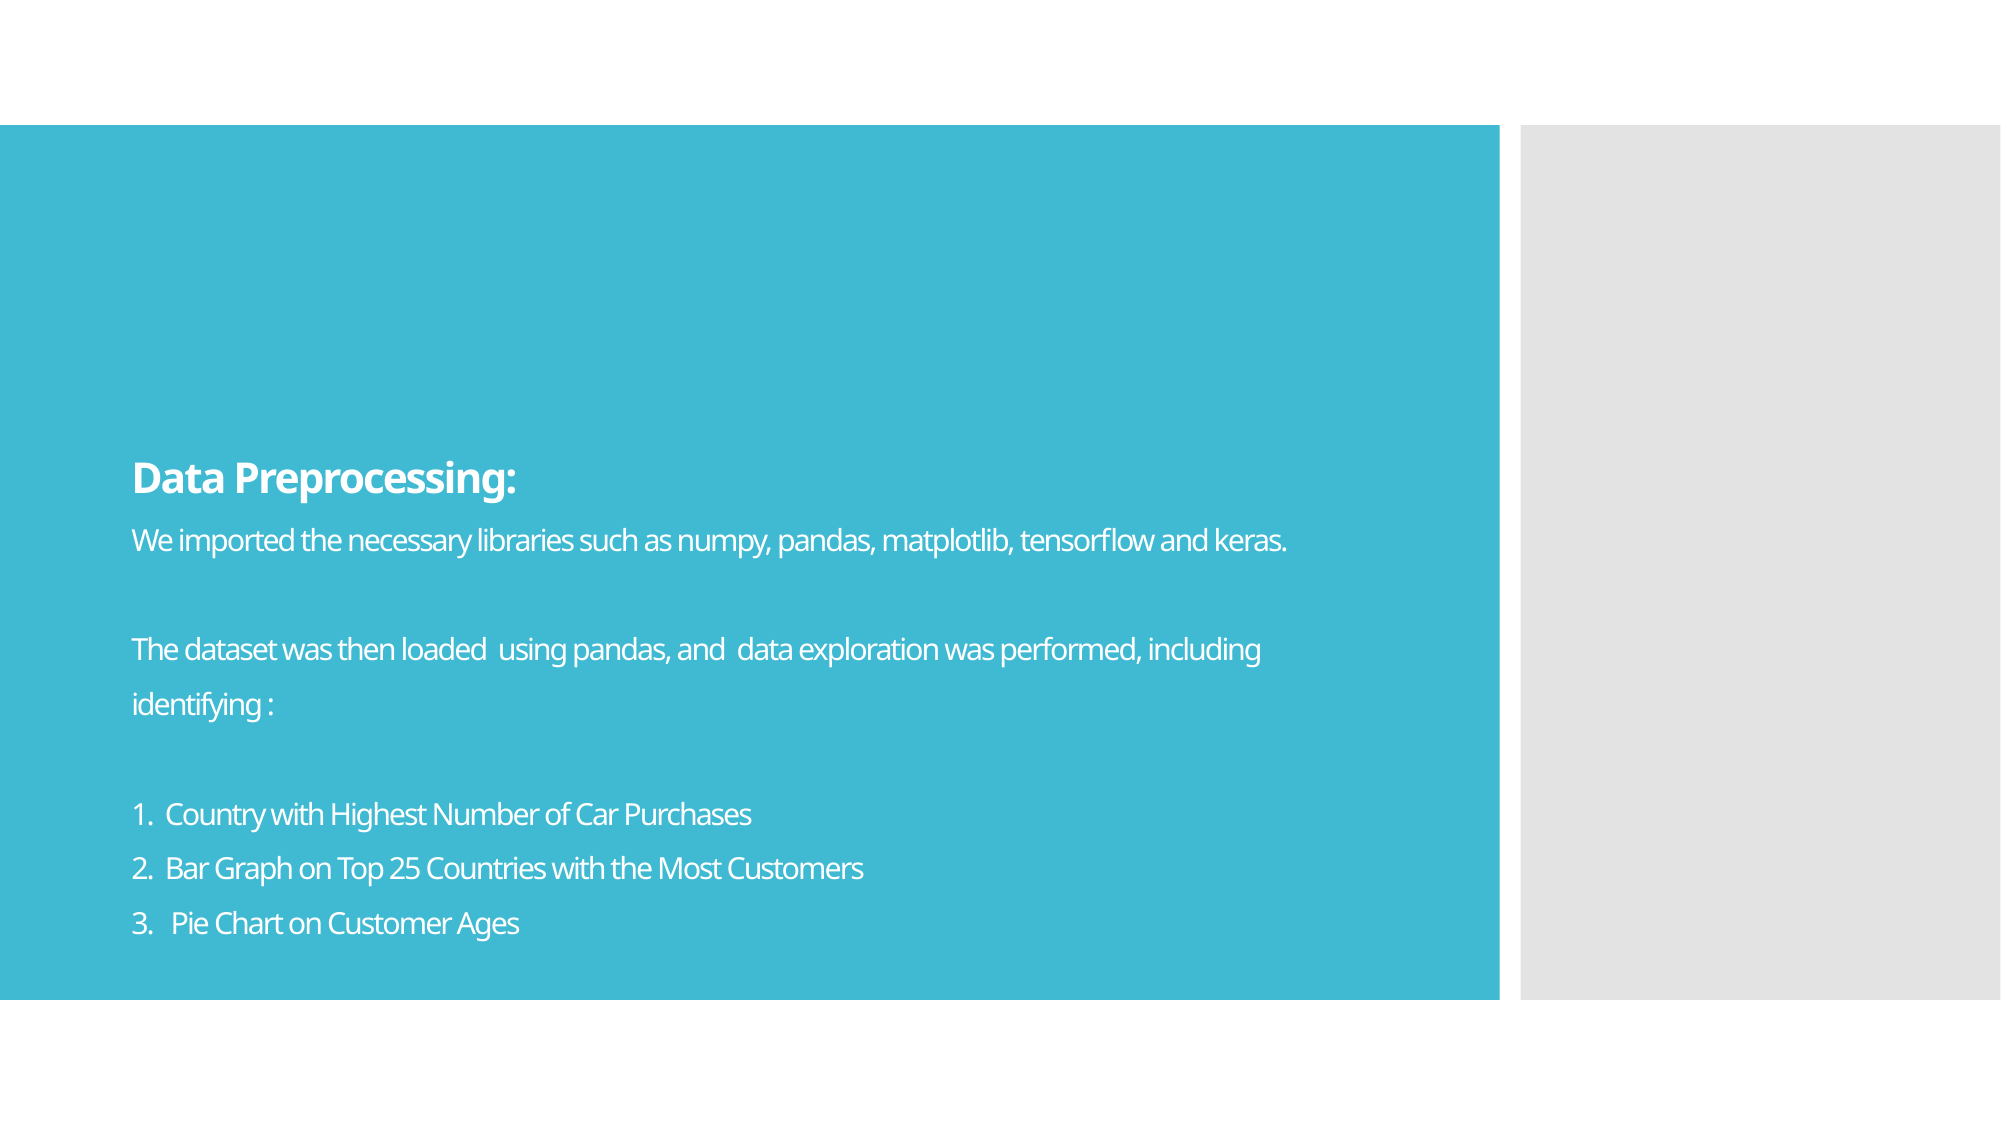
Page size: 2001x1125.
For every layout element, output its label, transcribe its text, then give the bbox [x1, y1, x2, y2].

title Data Preprocessing: We imported the necessary libraries such as numpy, pandas, matplotlib, tensorflow and keras. The dataset was then loaded using pandas, and data exploration was performed, including identifying : 1. Country with Highest Number of Car Purchases 2. Bar Graph on Top 25 Countries with the Most Customers 3. Pie Chart on Customer Ages [116, 418, 1425, 953]
